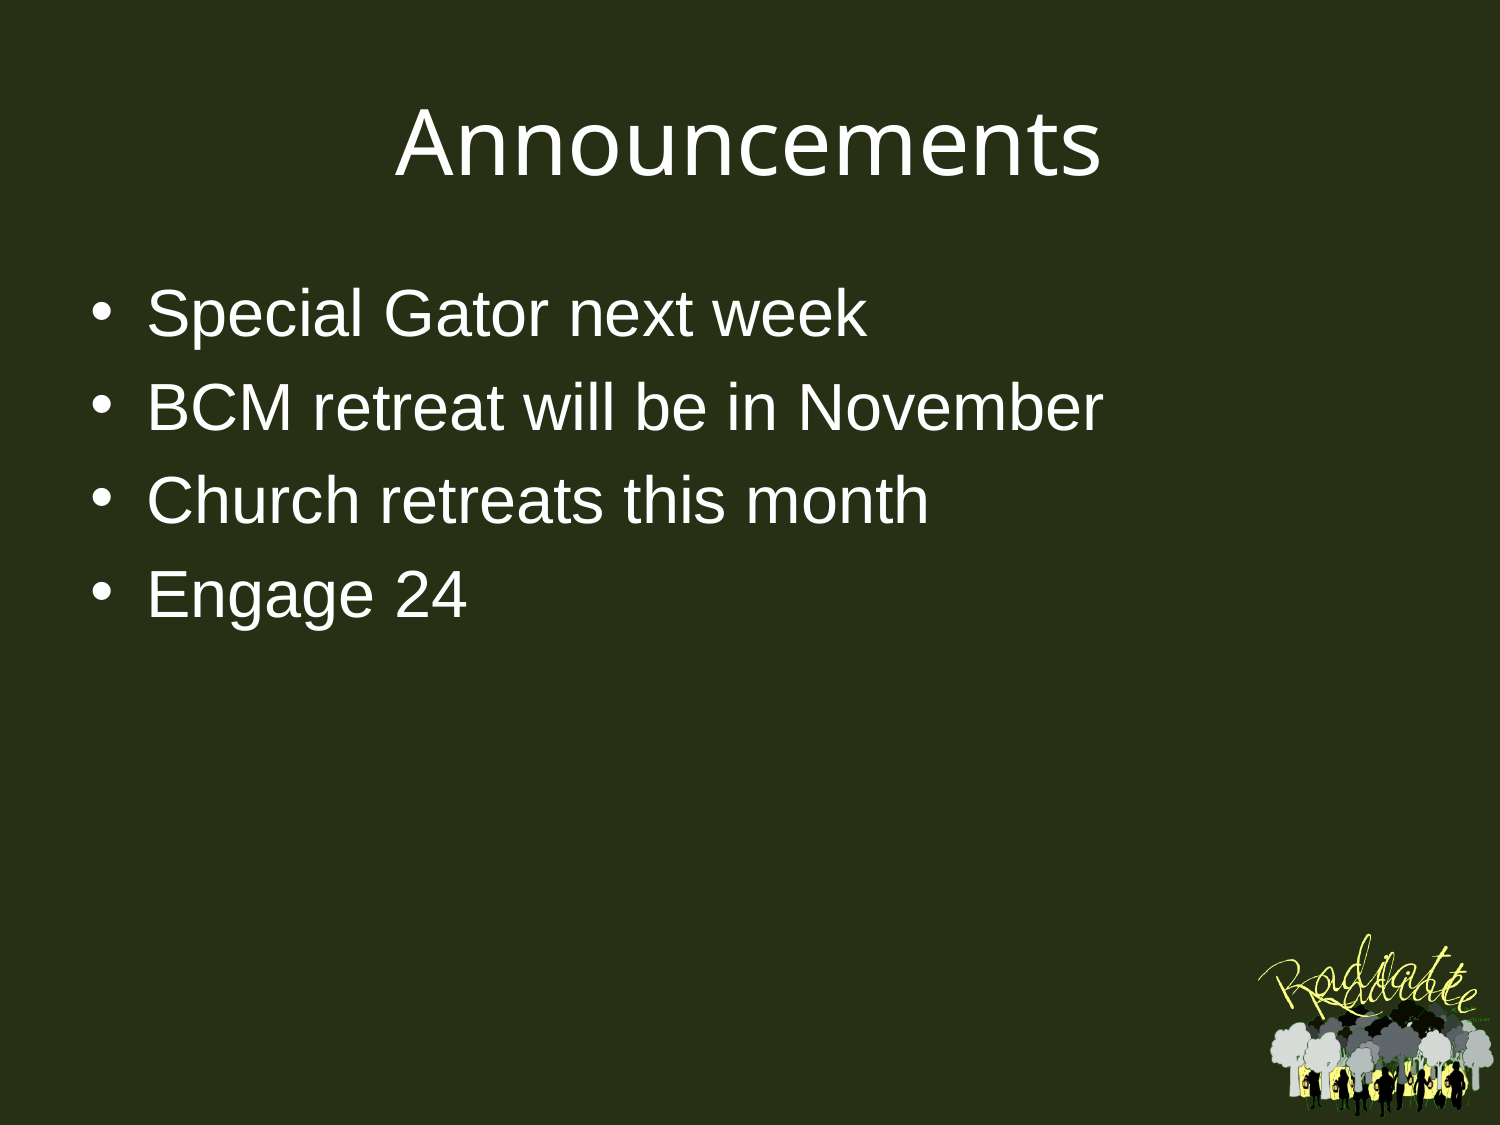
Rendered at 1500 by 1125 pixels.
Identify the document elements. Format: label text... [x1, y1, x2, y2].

picture [1252, 924, 1500, 1125]
list Special Gator next week BCM retreat will be in November Church retreats this month Engage 24 [75, 262, 1425, 950]
title Announcements [75, 45, 1425, 233]
